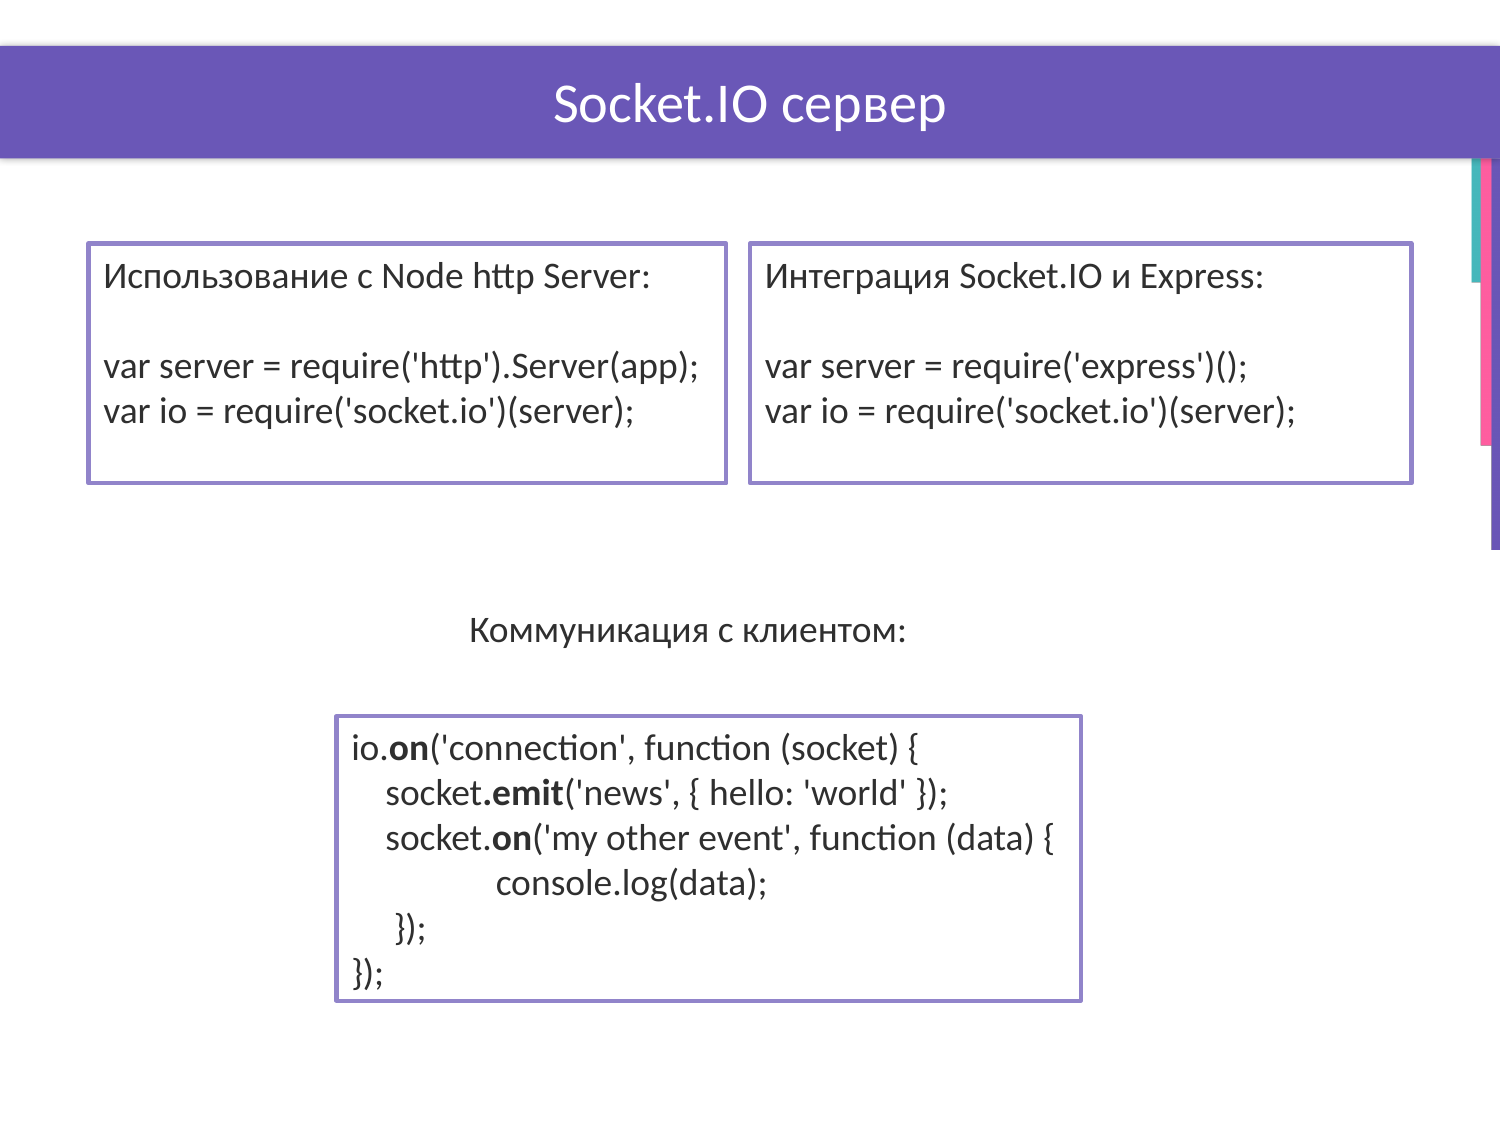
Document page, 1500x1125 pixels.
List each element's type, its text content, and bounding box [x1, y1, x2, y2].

title Socket.IO сервер [75, 45, 1425, 154]
text_box io.on('connection', function (socket) { socket.emit('news', { hello: 'world' }); socket.on('my other event', function (data) { console.log(data); }); }); [334, 714, 1083, 1003]
text_box Коммуникация с клиентом: [454, 597, 1093, 658]
text_box Использование с Node http Server: var server = require('http').Server(app); var io = require('socket.io')(server); [86, 241, 728, 485]
picture [1472, 159, 1500, 549]
text_box Интеграция Socket.IO и Express: var server = require('express')(); var io = require('socket.io')(server); [748, 241, 1414, 485]
